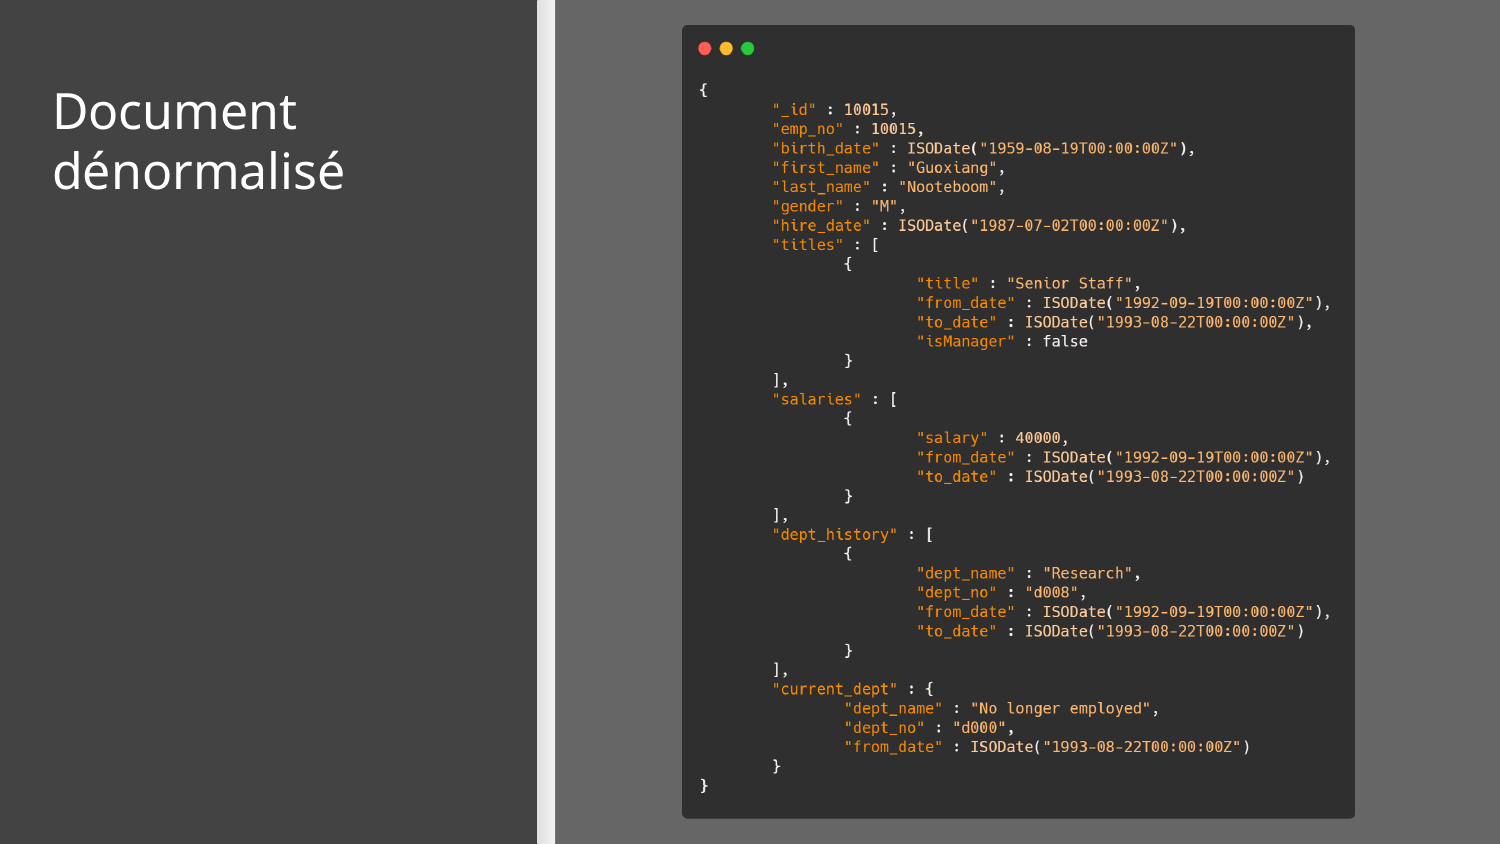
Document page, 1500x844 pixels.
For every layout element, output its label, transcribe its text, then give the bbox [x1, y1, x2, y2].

picture [681, 24, 1355, 819]
title Document dénormalisé [37, 58, 498, 216]
